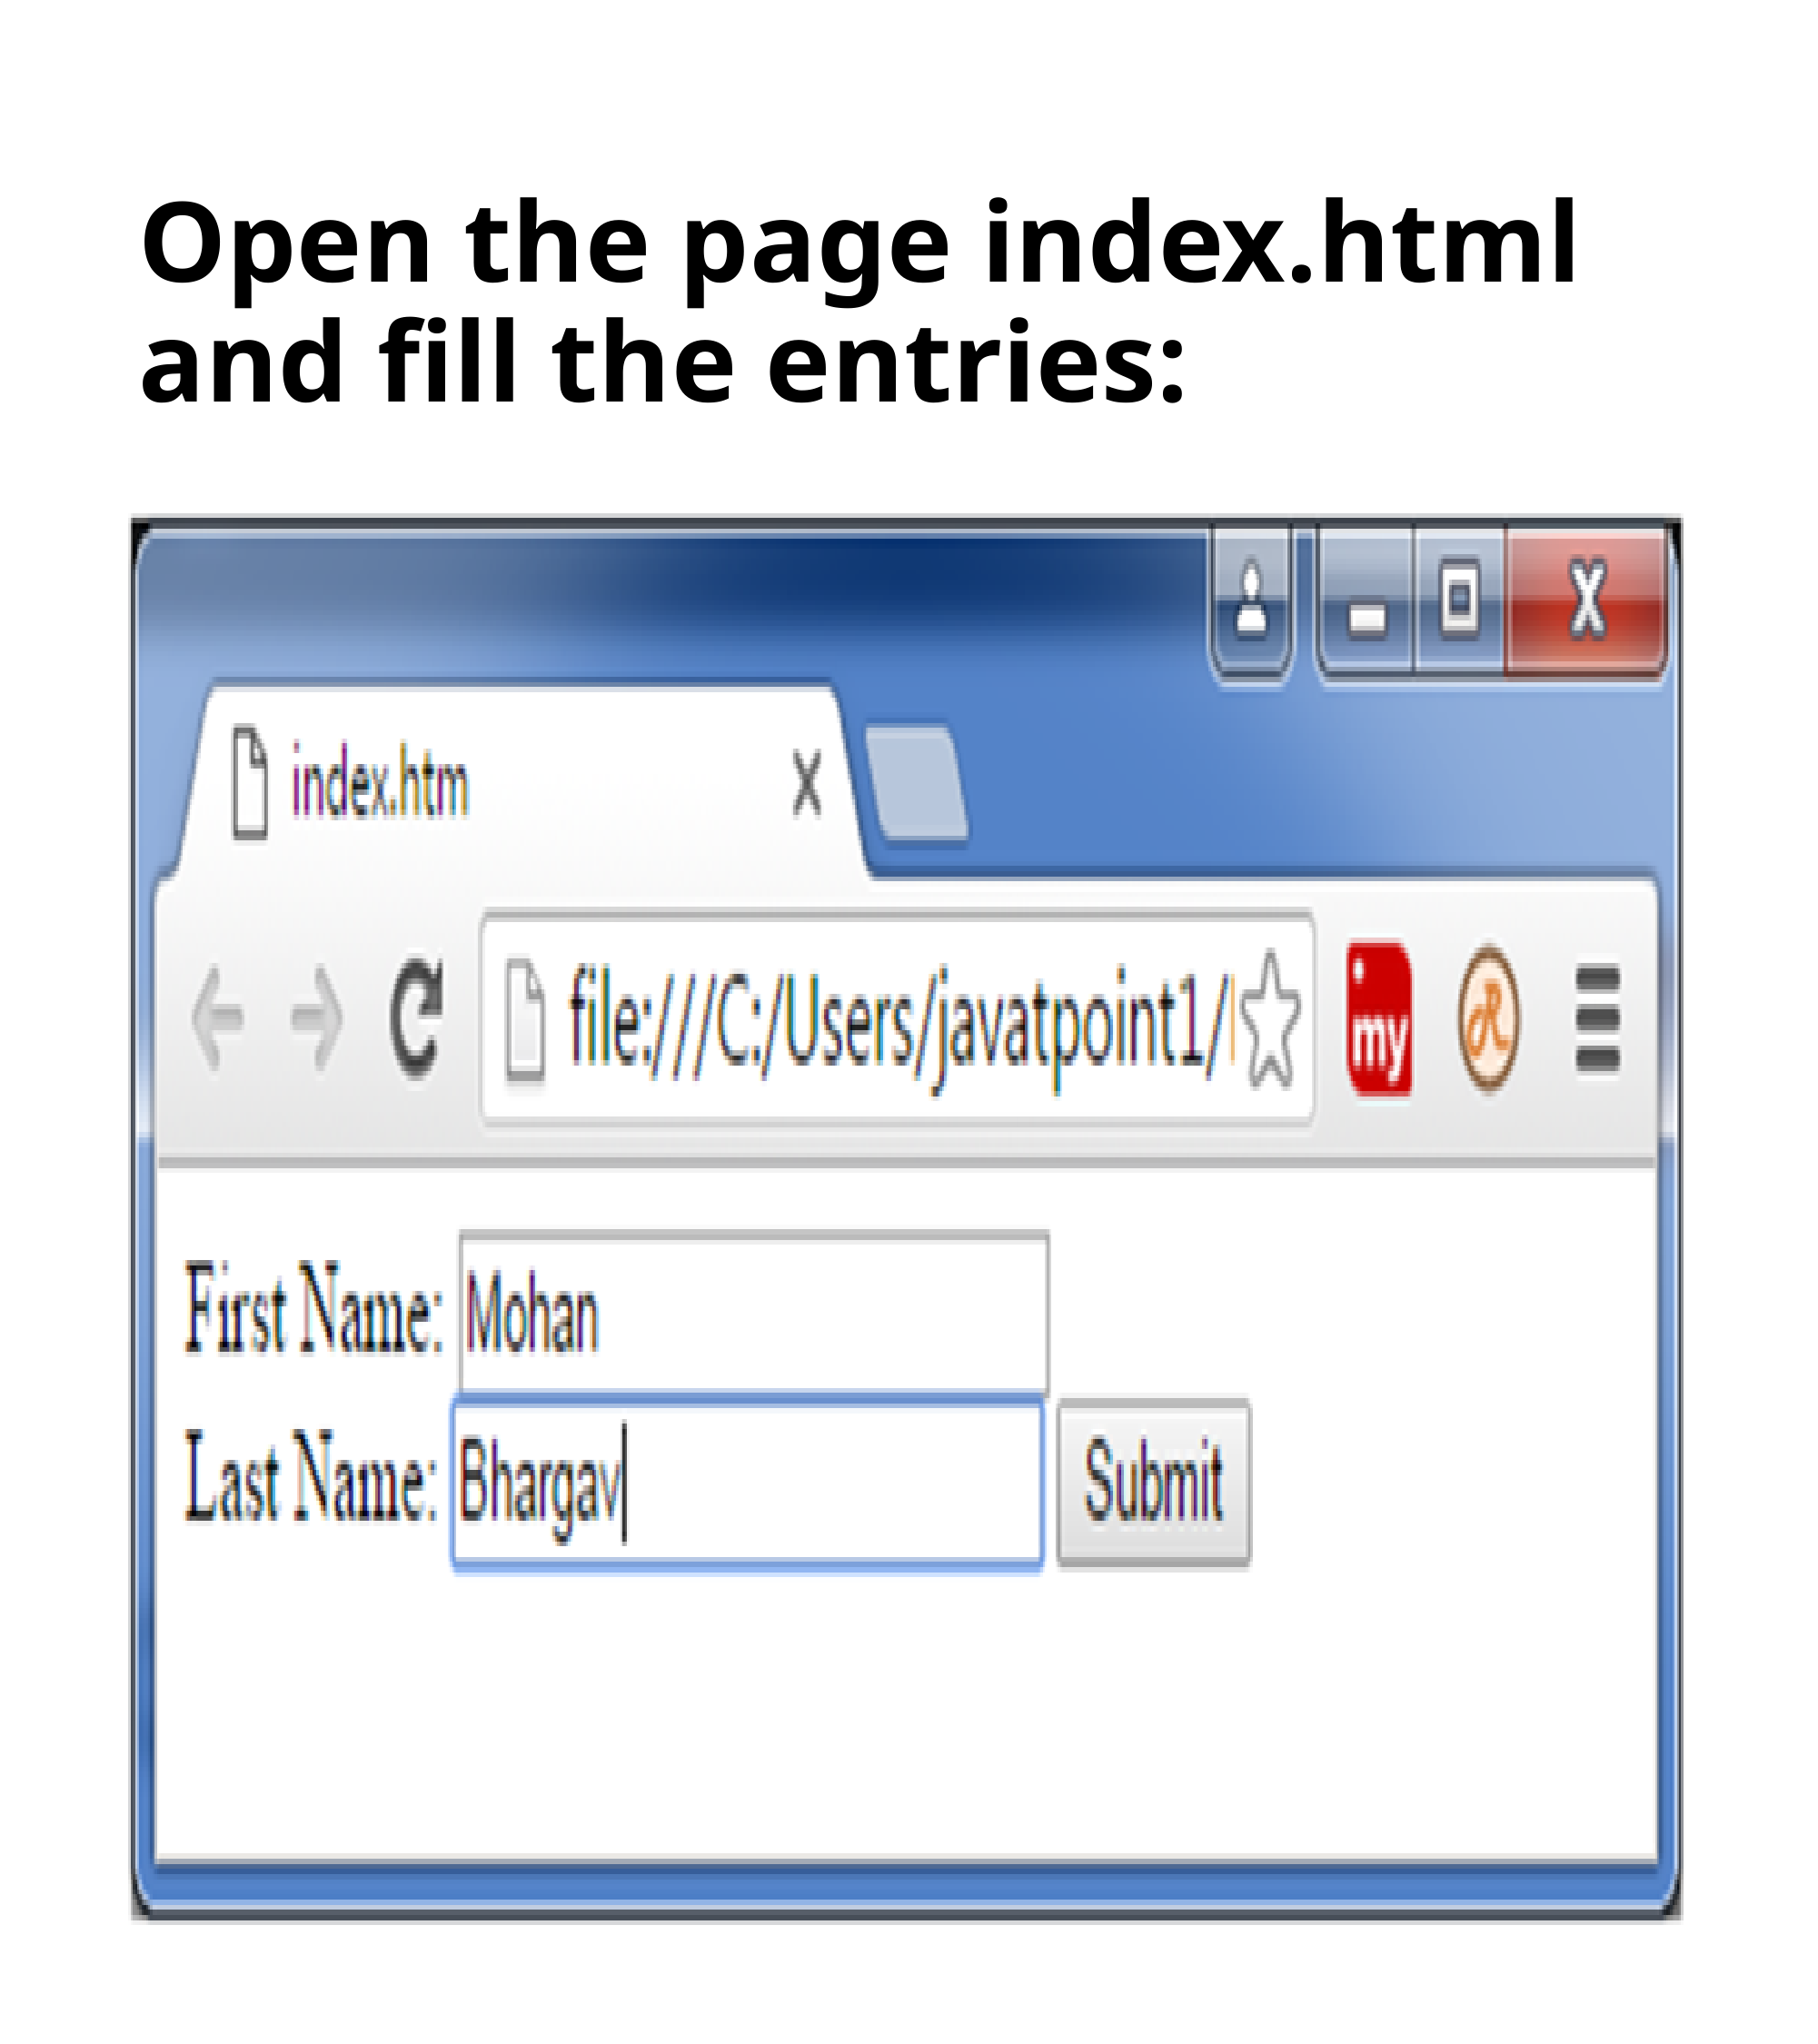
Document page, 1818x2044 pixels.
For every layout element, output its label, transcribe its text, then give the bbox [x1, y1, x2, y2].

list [124, 503, 1693, 1936]
title Open the page index.html and fill the entries: [124, 108, 1693, 503]
